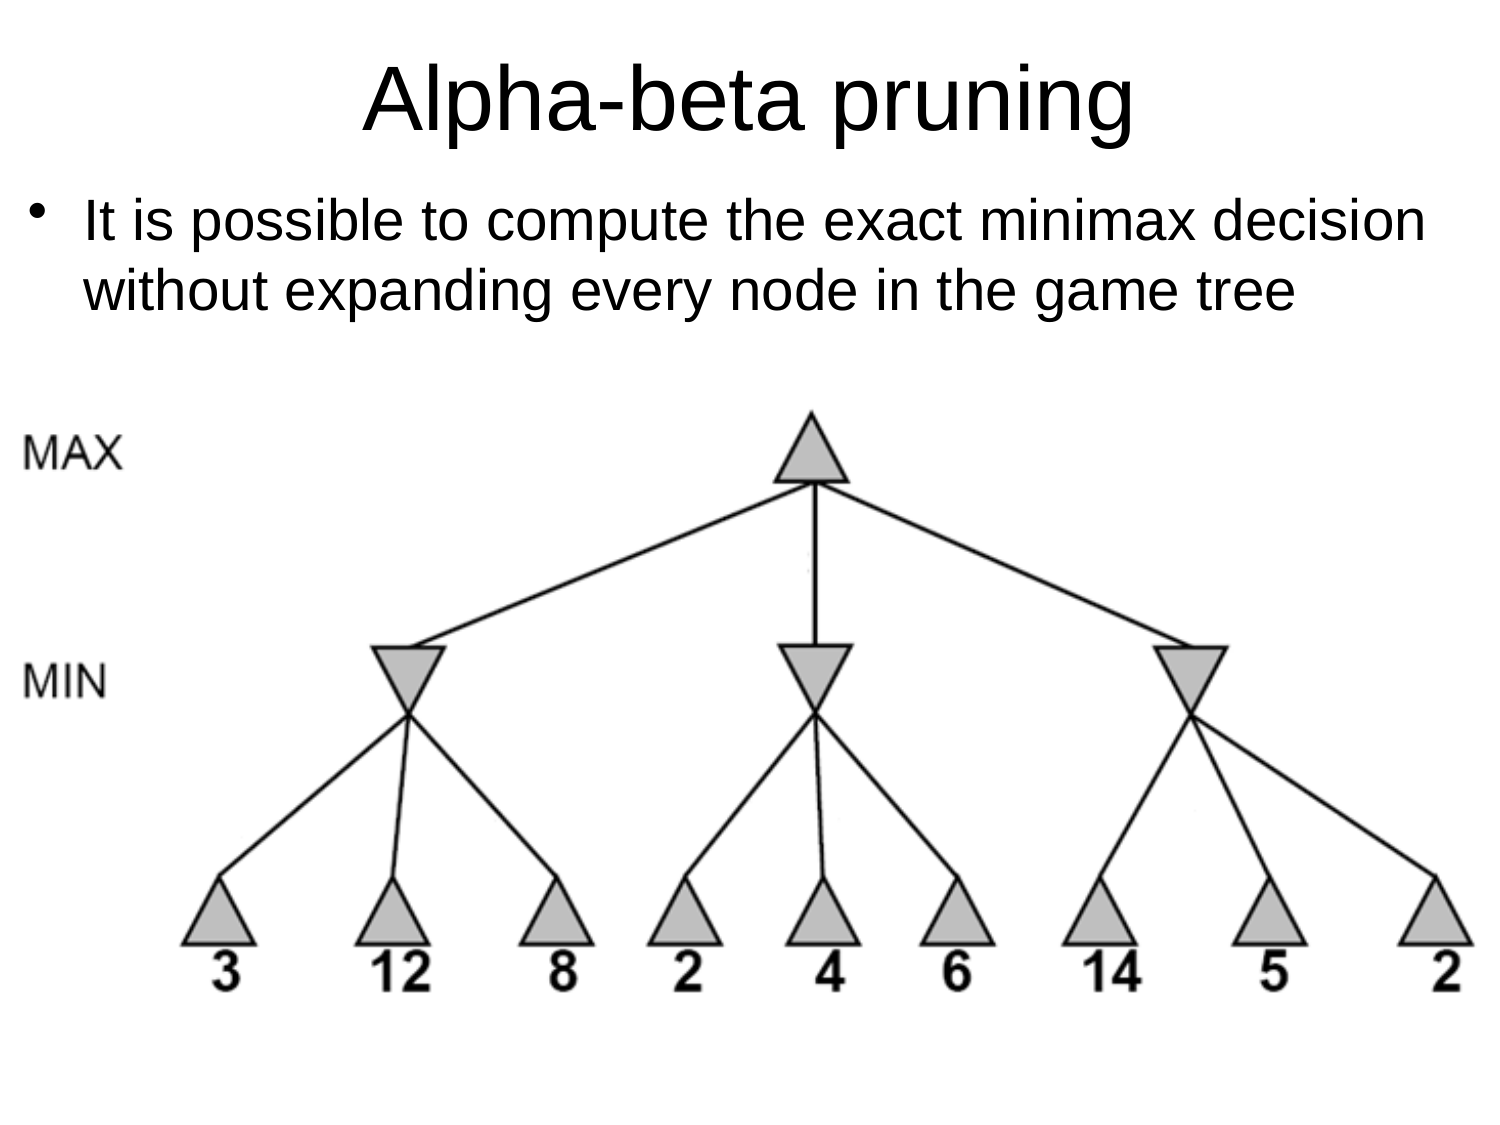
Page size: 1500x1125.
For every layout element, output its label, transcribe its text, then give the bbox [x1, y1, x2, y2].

title Alpha-beta pruning [74, 0, 1426, 174]
list It is possible to compute the exact minimax decision without expanding every node in the game tree [12, 174, 1476, 349]
picture [12, 349, 1485, 1013]
